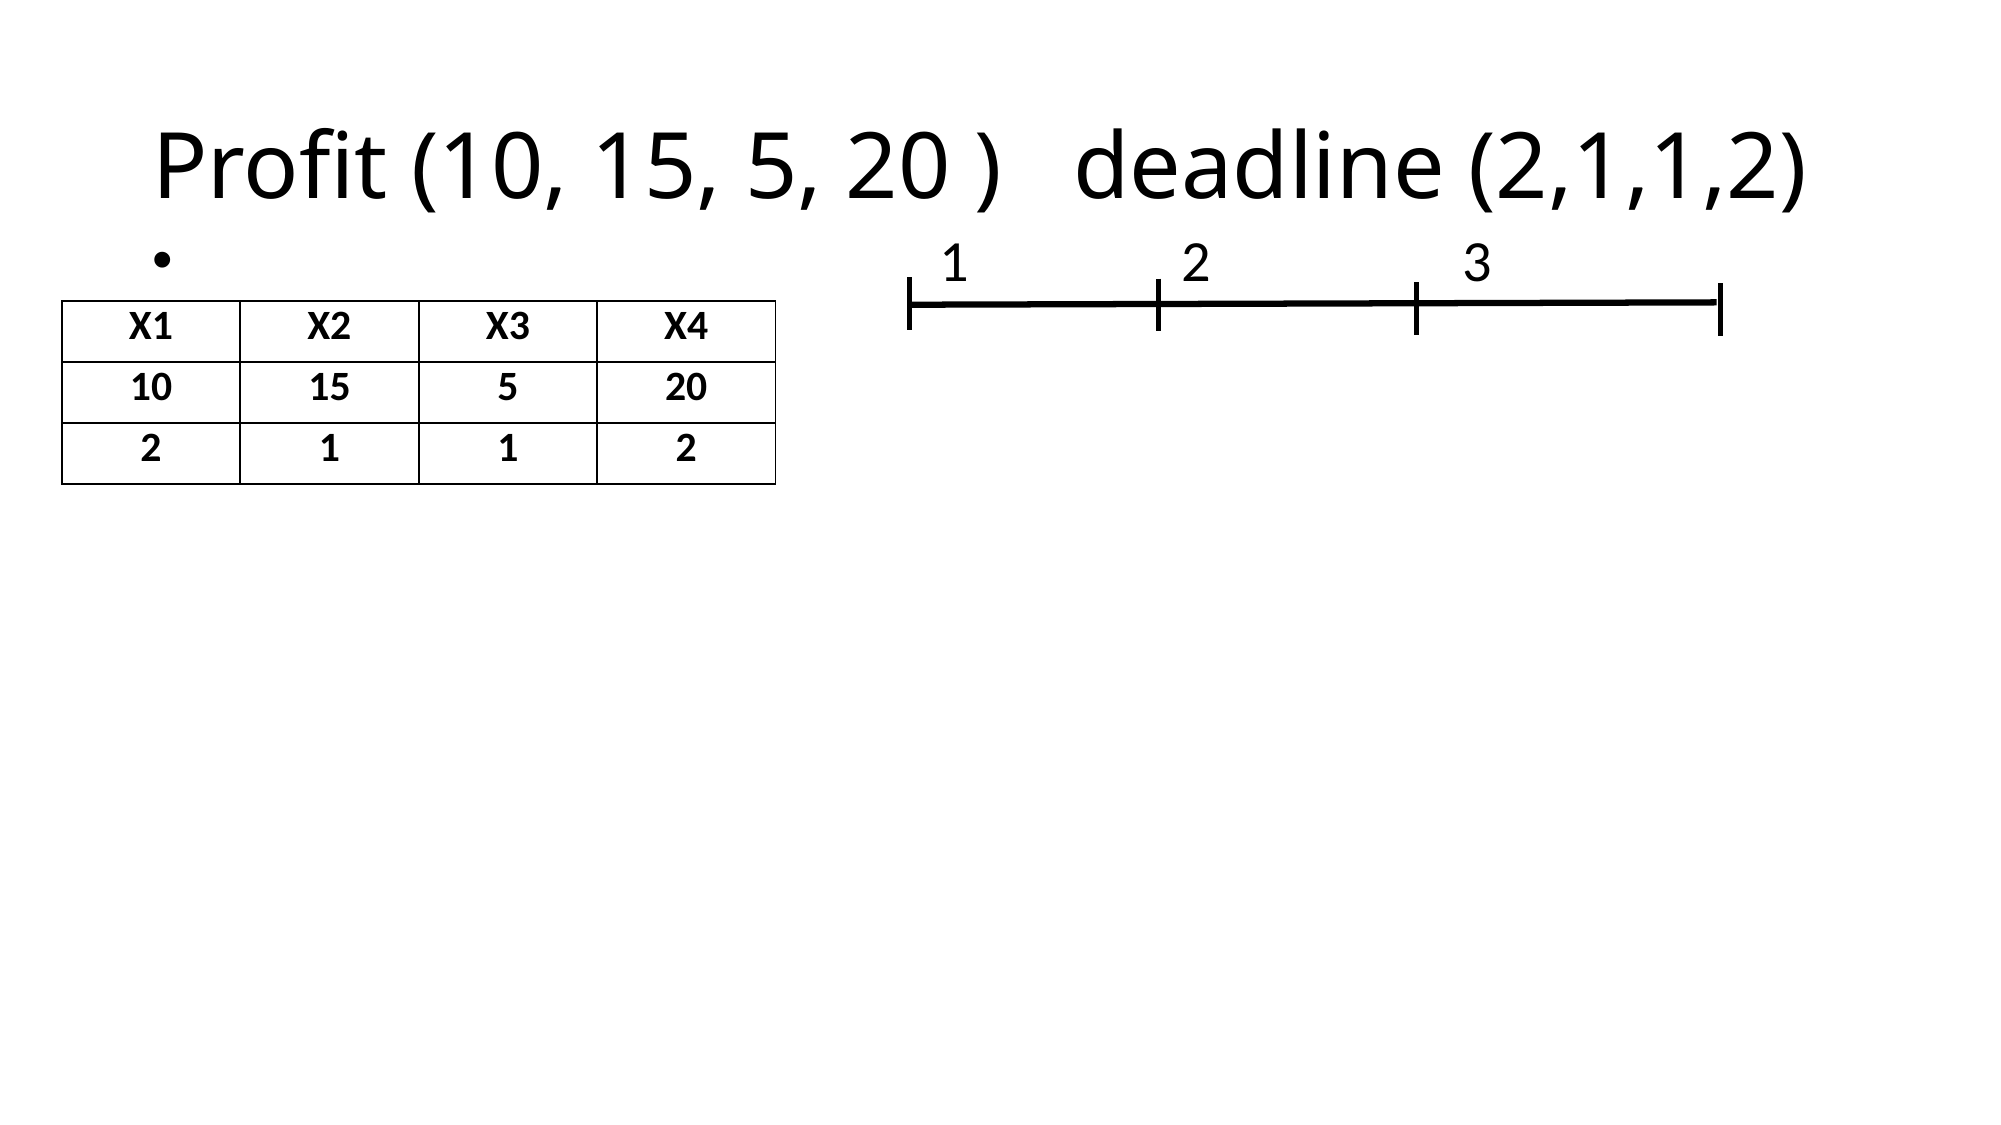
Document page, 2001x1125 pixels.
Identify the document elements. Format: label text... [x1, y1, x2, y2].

table_cell 2 [63, 424, 239, 483]
table_header X1 [63, 302, 239, 361]
table_header X4 [598, 302, 775, 361]
table_cell 5 [420, 363, 596, 422]
table_cell 1 [241, 424, 418, 483]
table_cell 2 [598, 424, 775, 483]
table_cell 10 [63, 363, 239, 422]
table_cell 15 [241, 363, 418, 422]
list 1 2 3 [137, 223, 1863, 1014]
title Profit (10, 15, 5, 20 ) deadline (2,1,1,2) [137, 59, 1863, 223]
table_cell 20 [598, 363, 775, 422]
table_header X3 [420, 302, 596, 361]
table_header X2 [241, 302, 418, 361]
table_cell 1 [420, 424, 596, 483]
